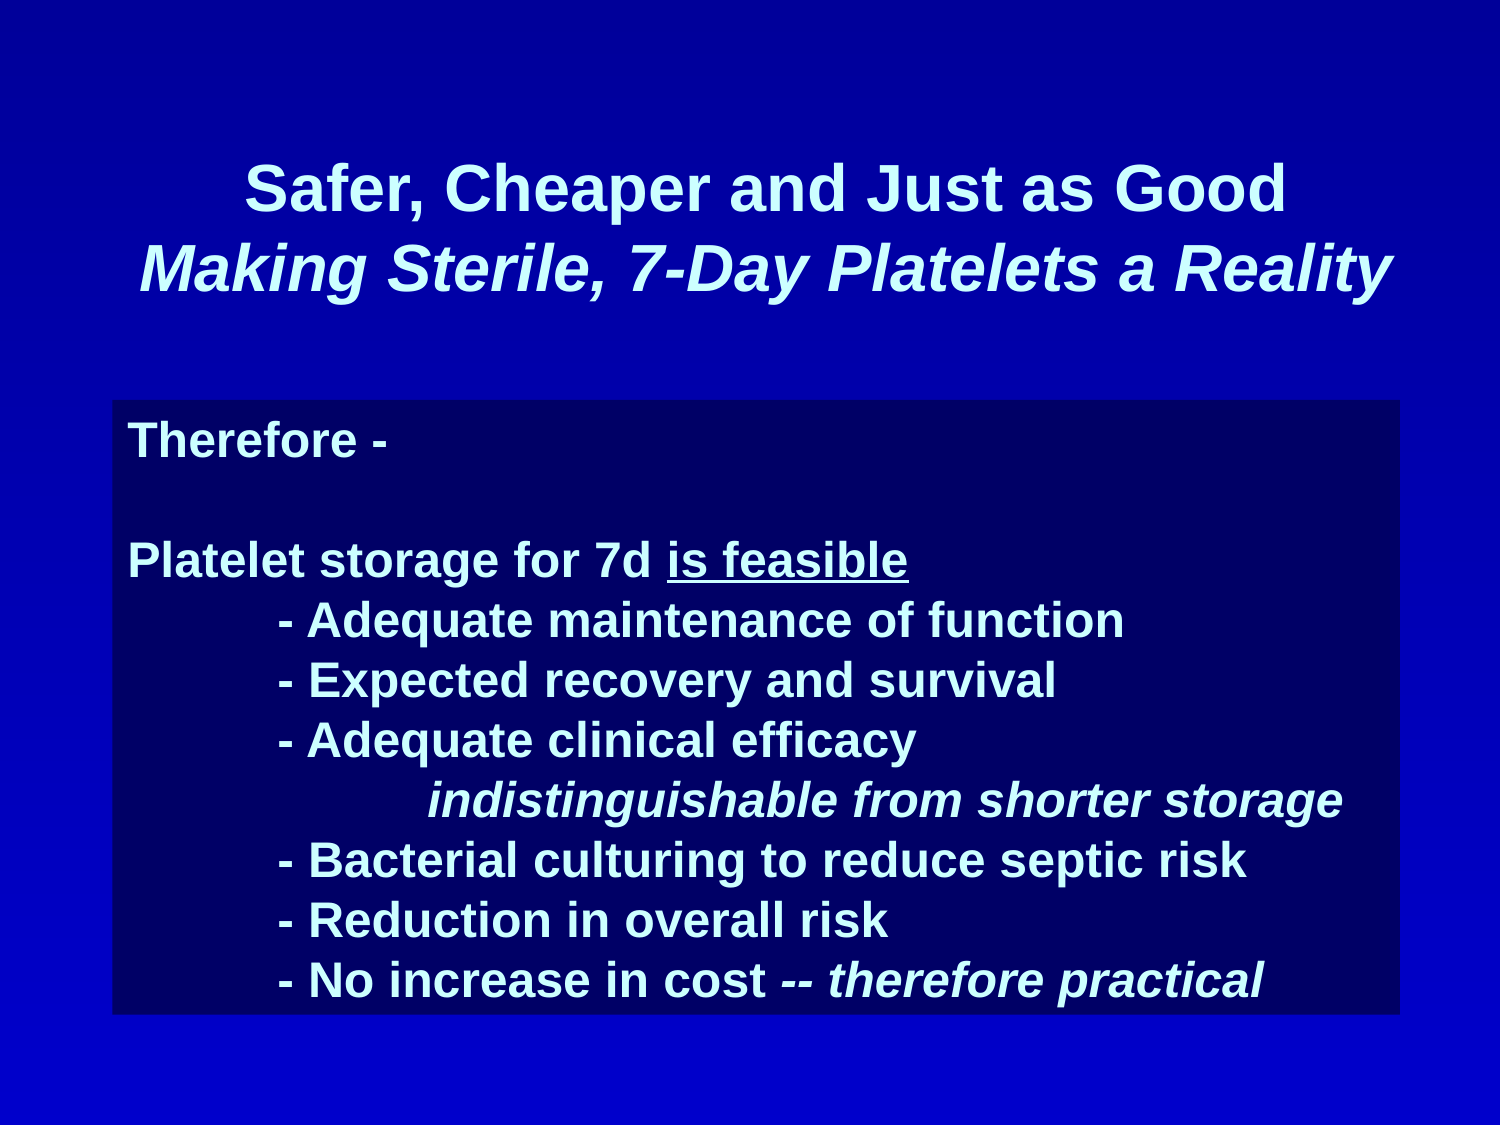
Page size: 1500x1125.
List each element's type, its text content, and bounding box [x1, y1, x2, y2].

text_box Therefore - Platelet storage for 7d is feasible - Adequate maintenance of function - Expected recovery and survival - Adequate clinical efficacy indistinguishable from shorter storage - Bacterial culturing to reduce septic risk - Reduction in overall risk - No increase in cost -- therefore practical [112, 399, 1400, 1015]
text_box Safer, Cheaper and Just as Good Making Sterile, 7-Day Platelets a Reality [124, 137, 1410, 313]
